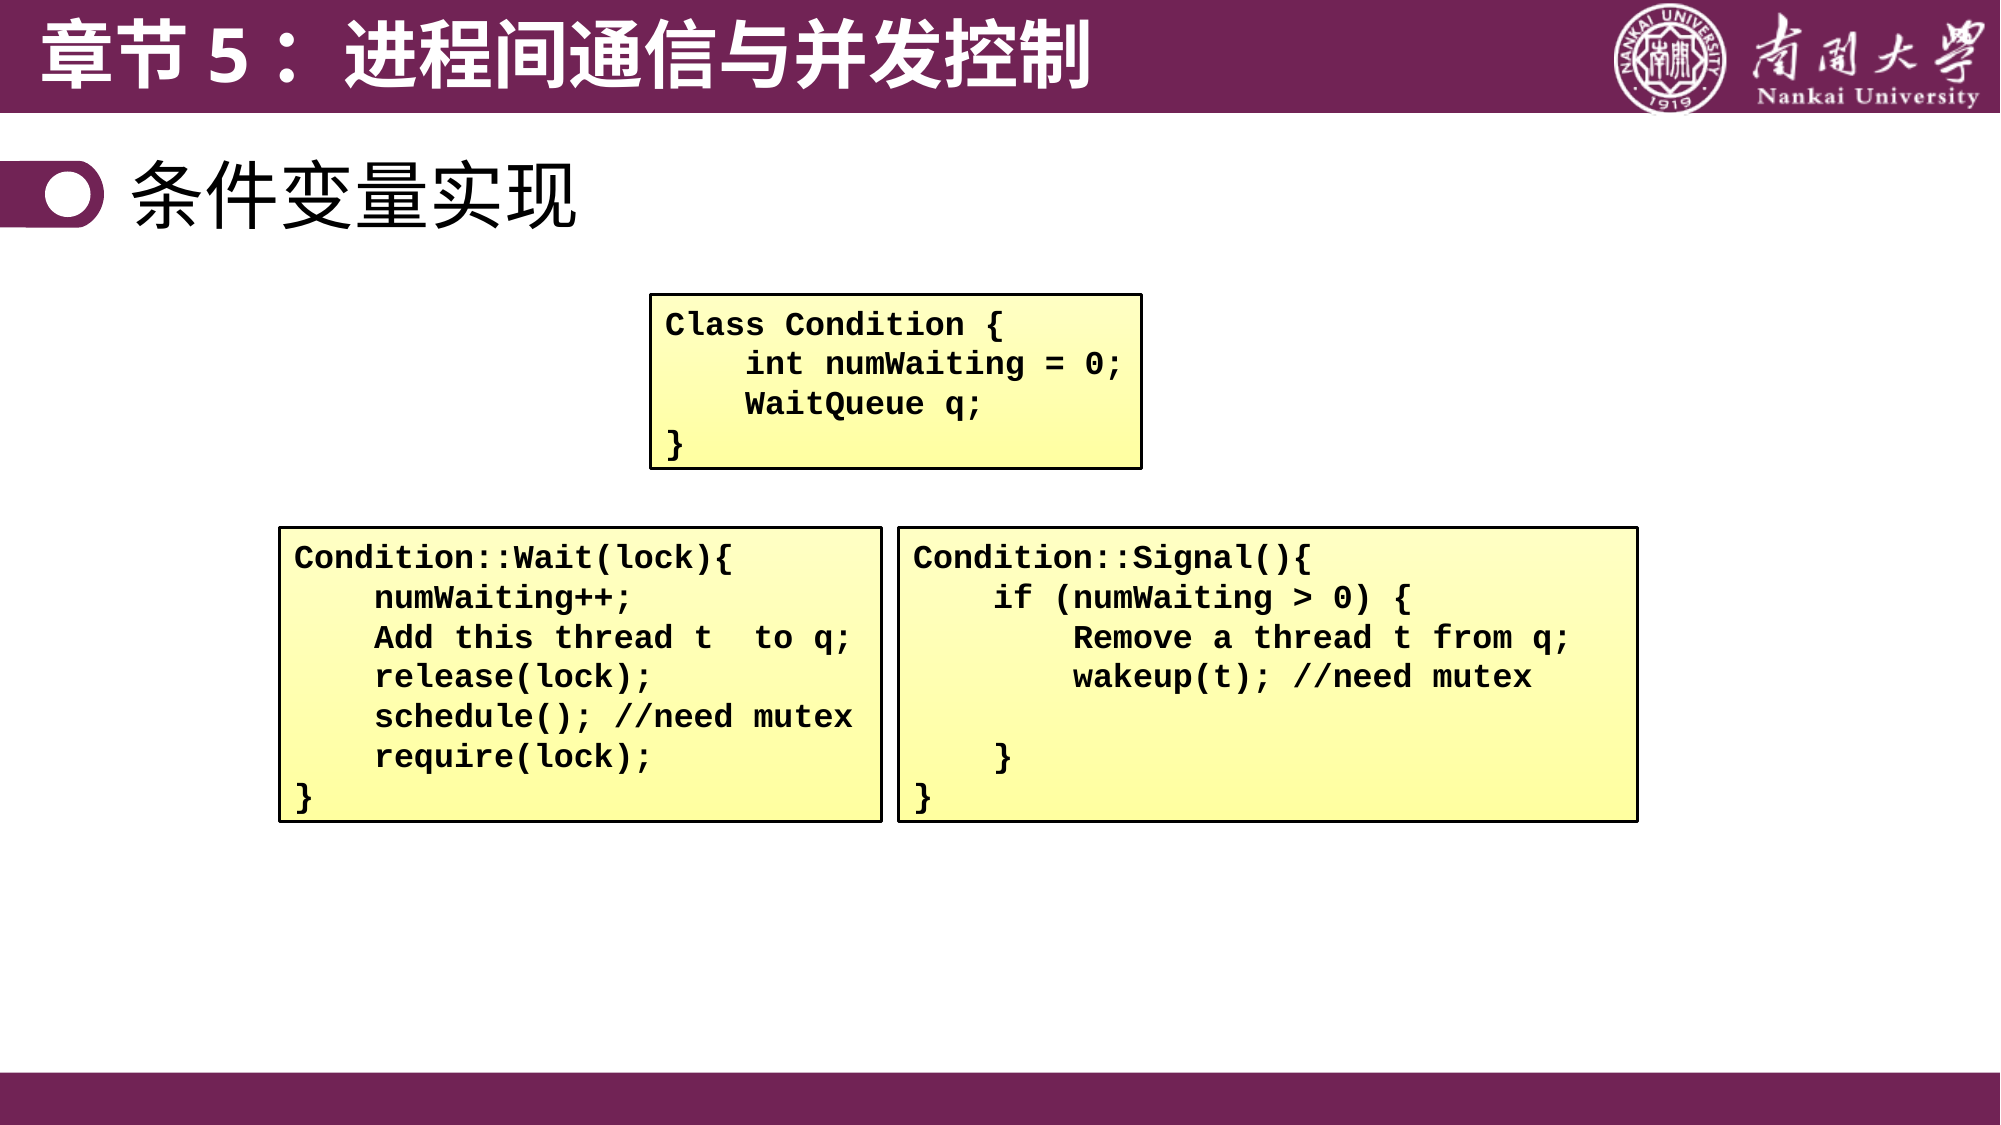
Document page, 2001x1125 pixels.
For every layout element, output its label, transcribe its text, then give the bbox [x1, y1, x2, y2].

picture [1614, 2, 2001, 120]
title 条件变量实现 [114, 143, 1886, 255]
text_box Condition::Wait(lock){ numWaiting++; Add this thread t to q; release(lock); schedule(); //need mutex require(lock); } [279, 527, 882, 822]
text_box Class Condition { int numWaiting = 0; WaitQueue q; } [650, 294, 1142, 469]
text_box Condition::Signal(){ if (numWaiting > 0) { Remove a thread t from q; wakeup(t); //need mutex } } [898, 527, 1638, 822]
